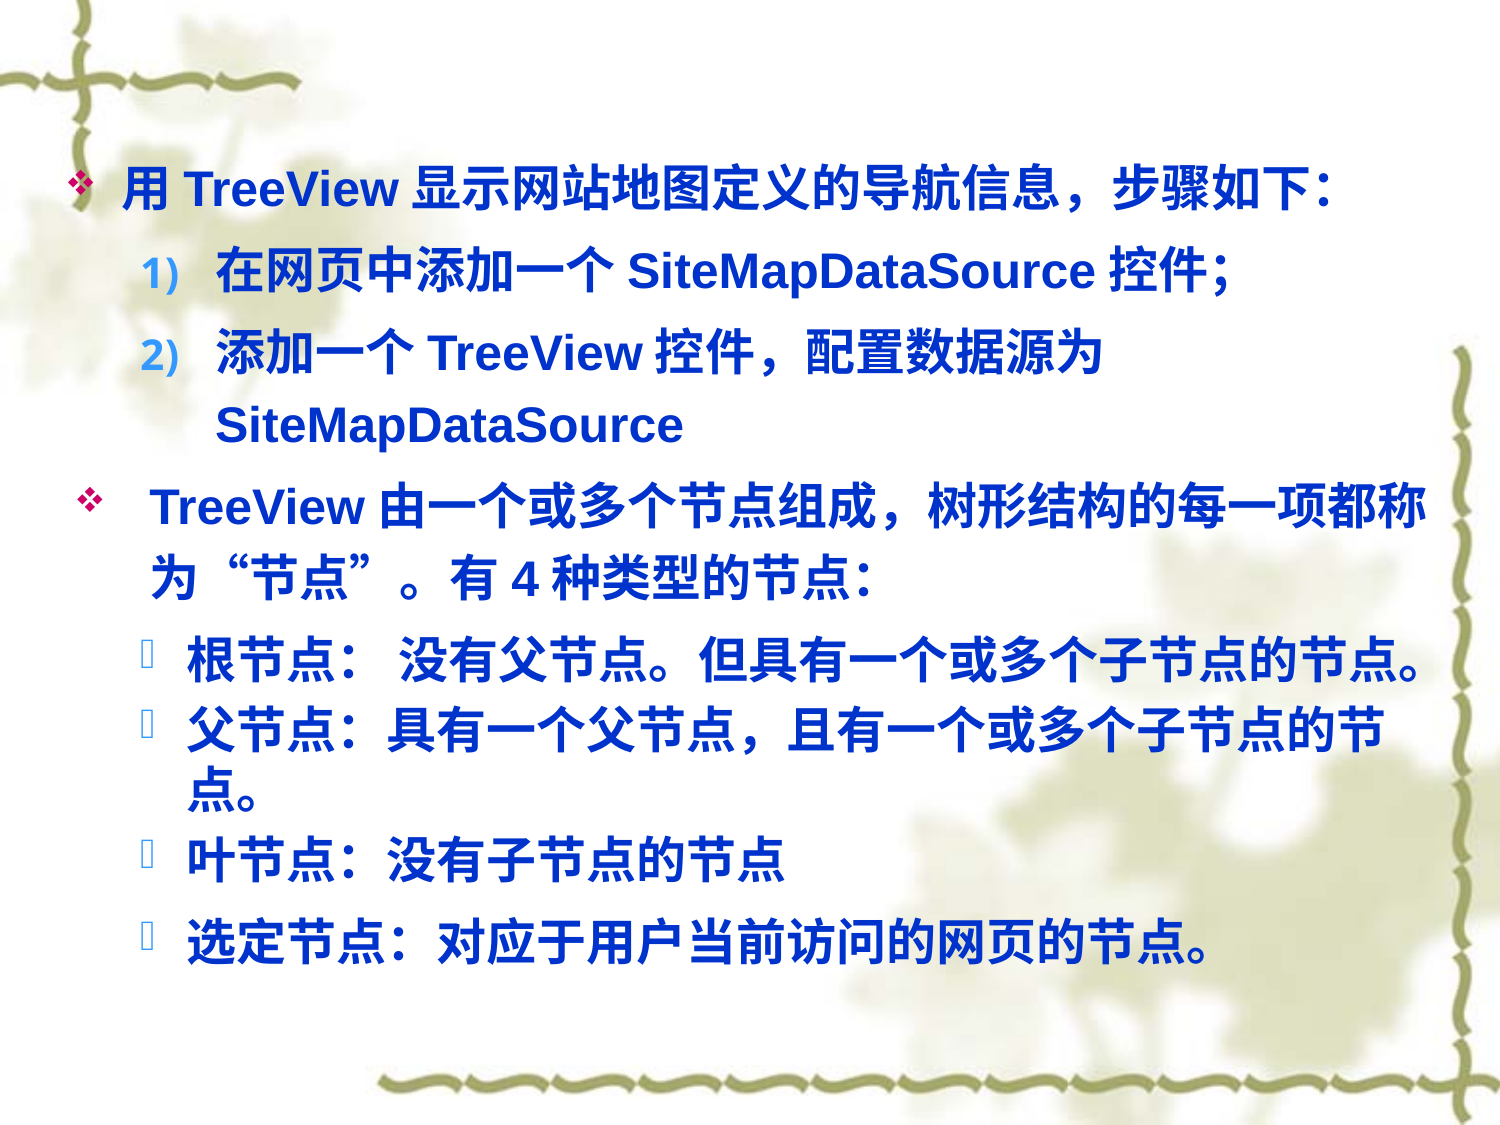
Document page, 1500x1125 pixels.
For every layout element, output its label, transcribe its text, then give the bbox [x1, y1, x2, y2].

picture [0, 0, 1500, 1125]
list 用TreeView显示网站地图定义的导航信息，步骤如下： 在网页中添加一个SiteMapDataSource控件； 添加一个TreeView控件，配置数据源为SiteMapDataSource TreeView由一个或多个节点组成，树形结构的每一项都称为“节点”。有4种类型的节点： 根节点： 没有父节点。但具有一个或多个子节点的节点。 父节点：具有一个父节点，且有一个或多个子节点的节点。 叶节点：没有子节点的节点 选定节点：对应于用户当前访问的网页的节点。 [49, 136, 1452, 1048]
